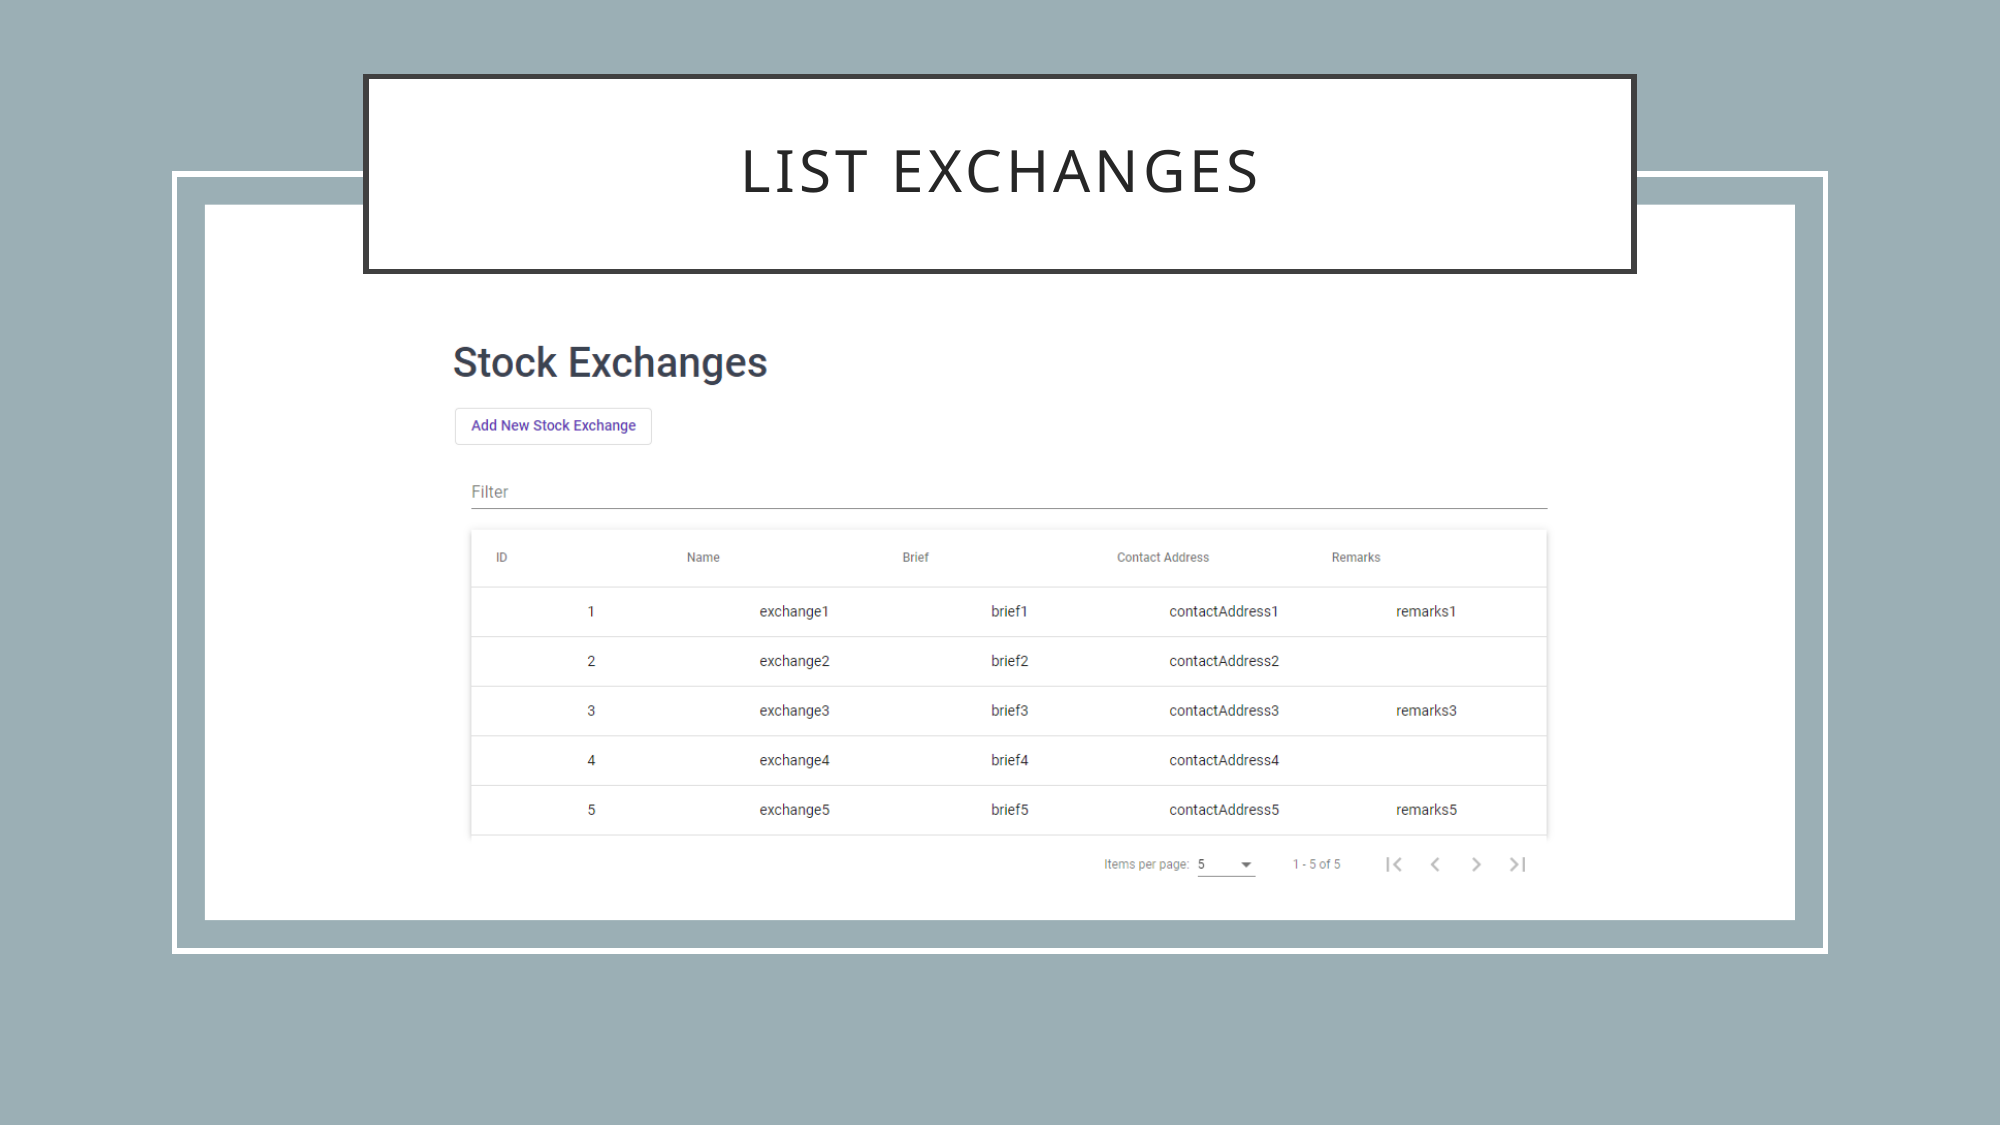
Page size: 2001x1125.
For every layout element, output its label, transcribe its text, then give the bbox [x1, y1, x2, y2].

title List Exchanges [363, 74, 1637, 274]
text_box [173, 173, 1827, 952]
text_box [0, 0, 2000, 1125]
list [425, 320, 1592, 912]
